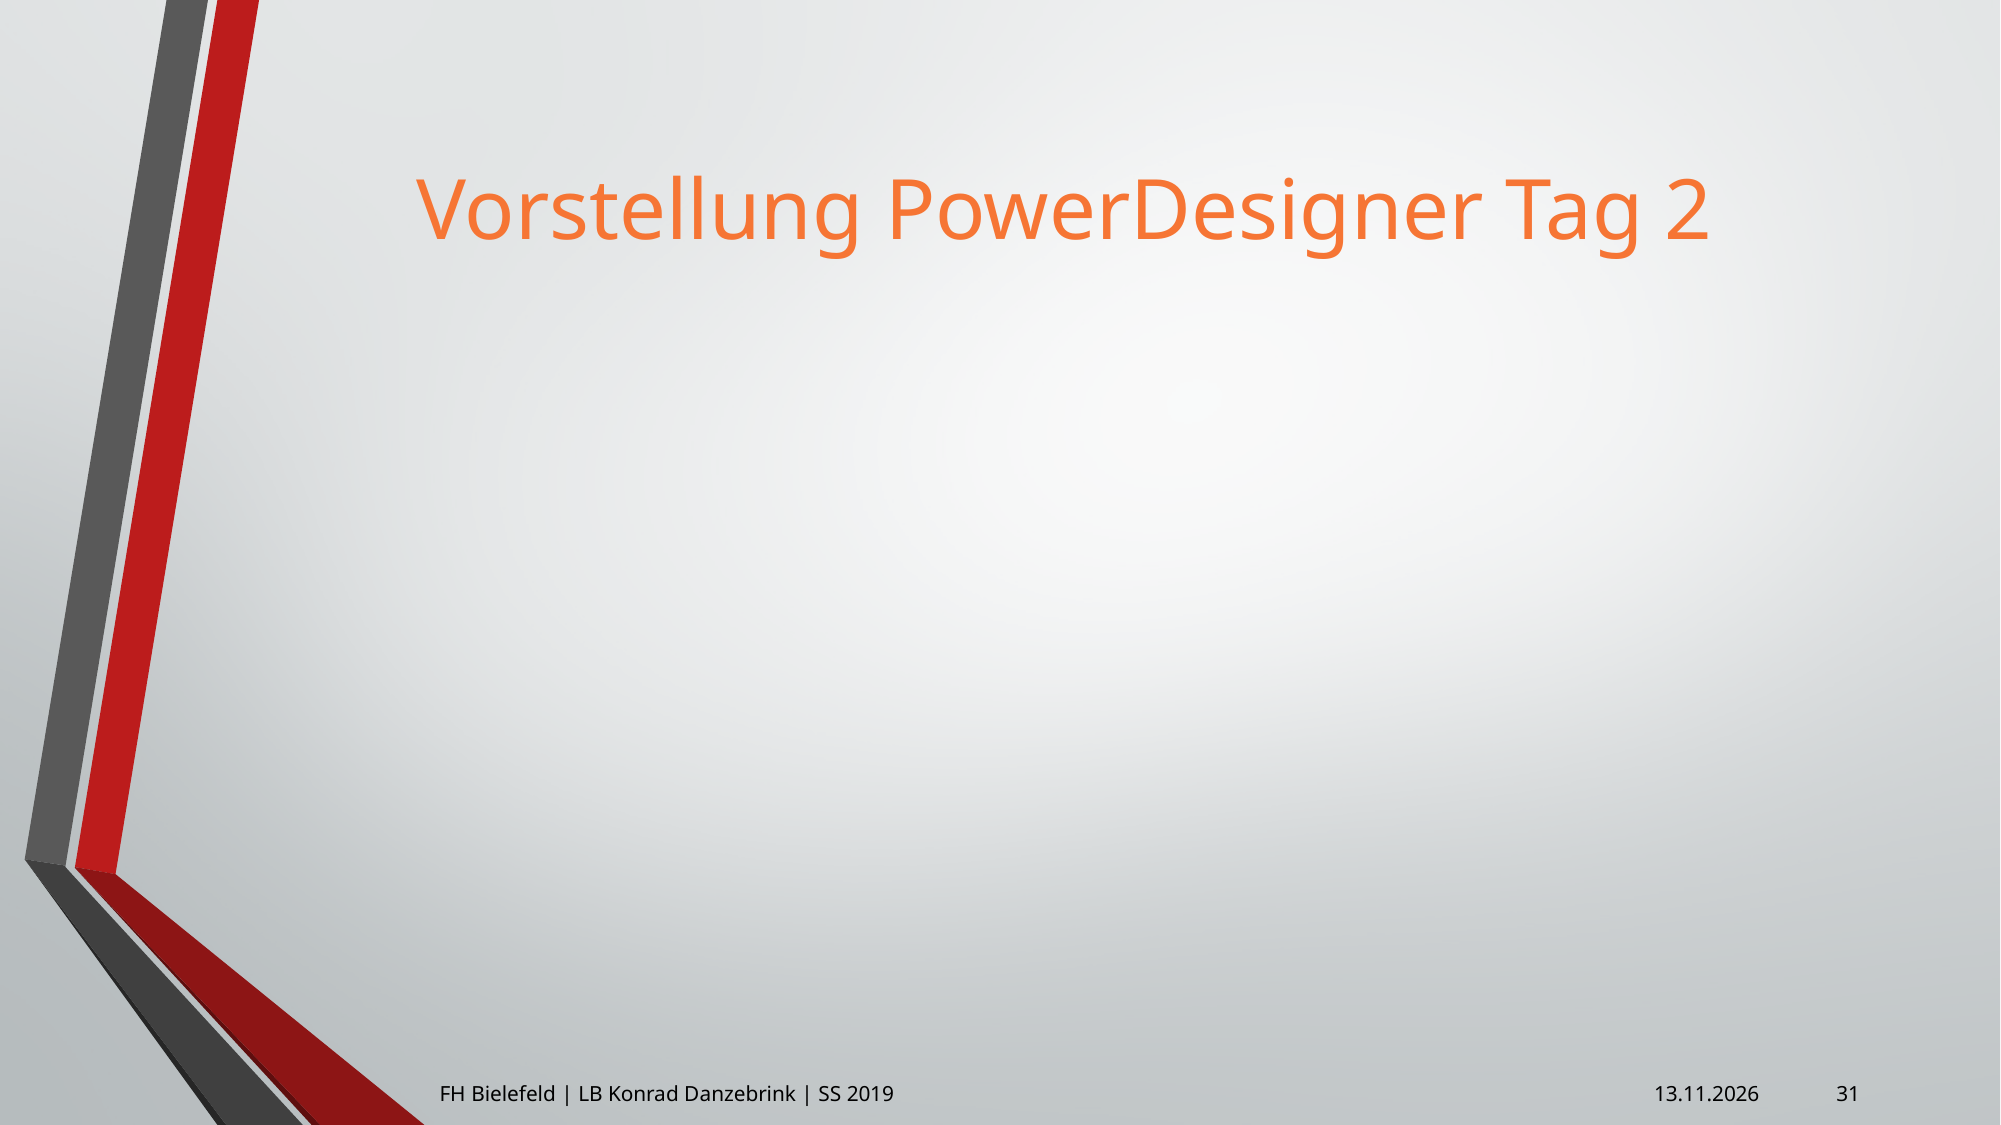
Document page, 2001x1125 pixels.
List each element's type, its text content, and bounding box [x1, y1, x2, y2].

footer FH Bielefeld | LB Konrad Danzebrink | SS 2019 [424, 1065, 1587, 1125]
title Vorstellung PowerDesigner Tag 2 [243, 112, 1887, 300]
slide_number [1587, 1065, 1775, 1125]
slide_number 31 [1784, 1064, 1875, 1125]
